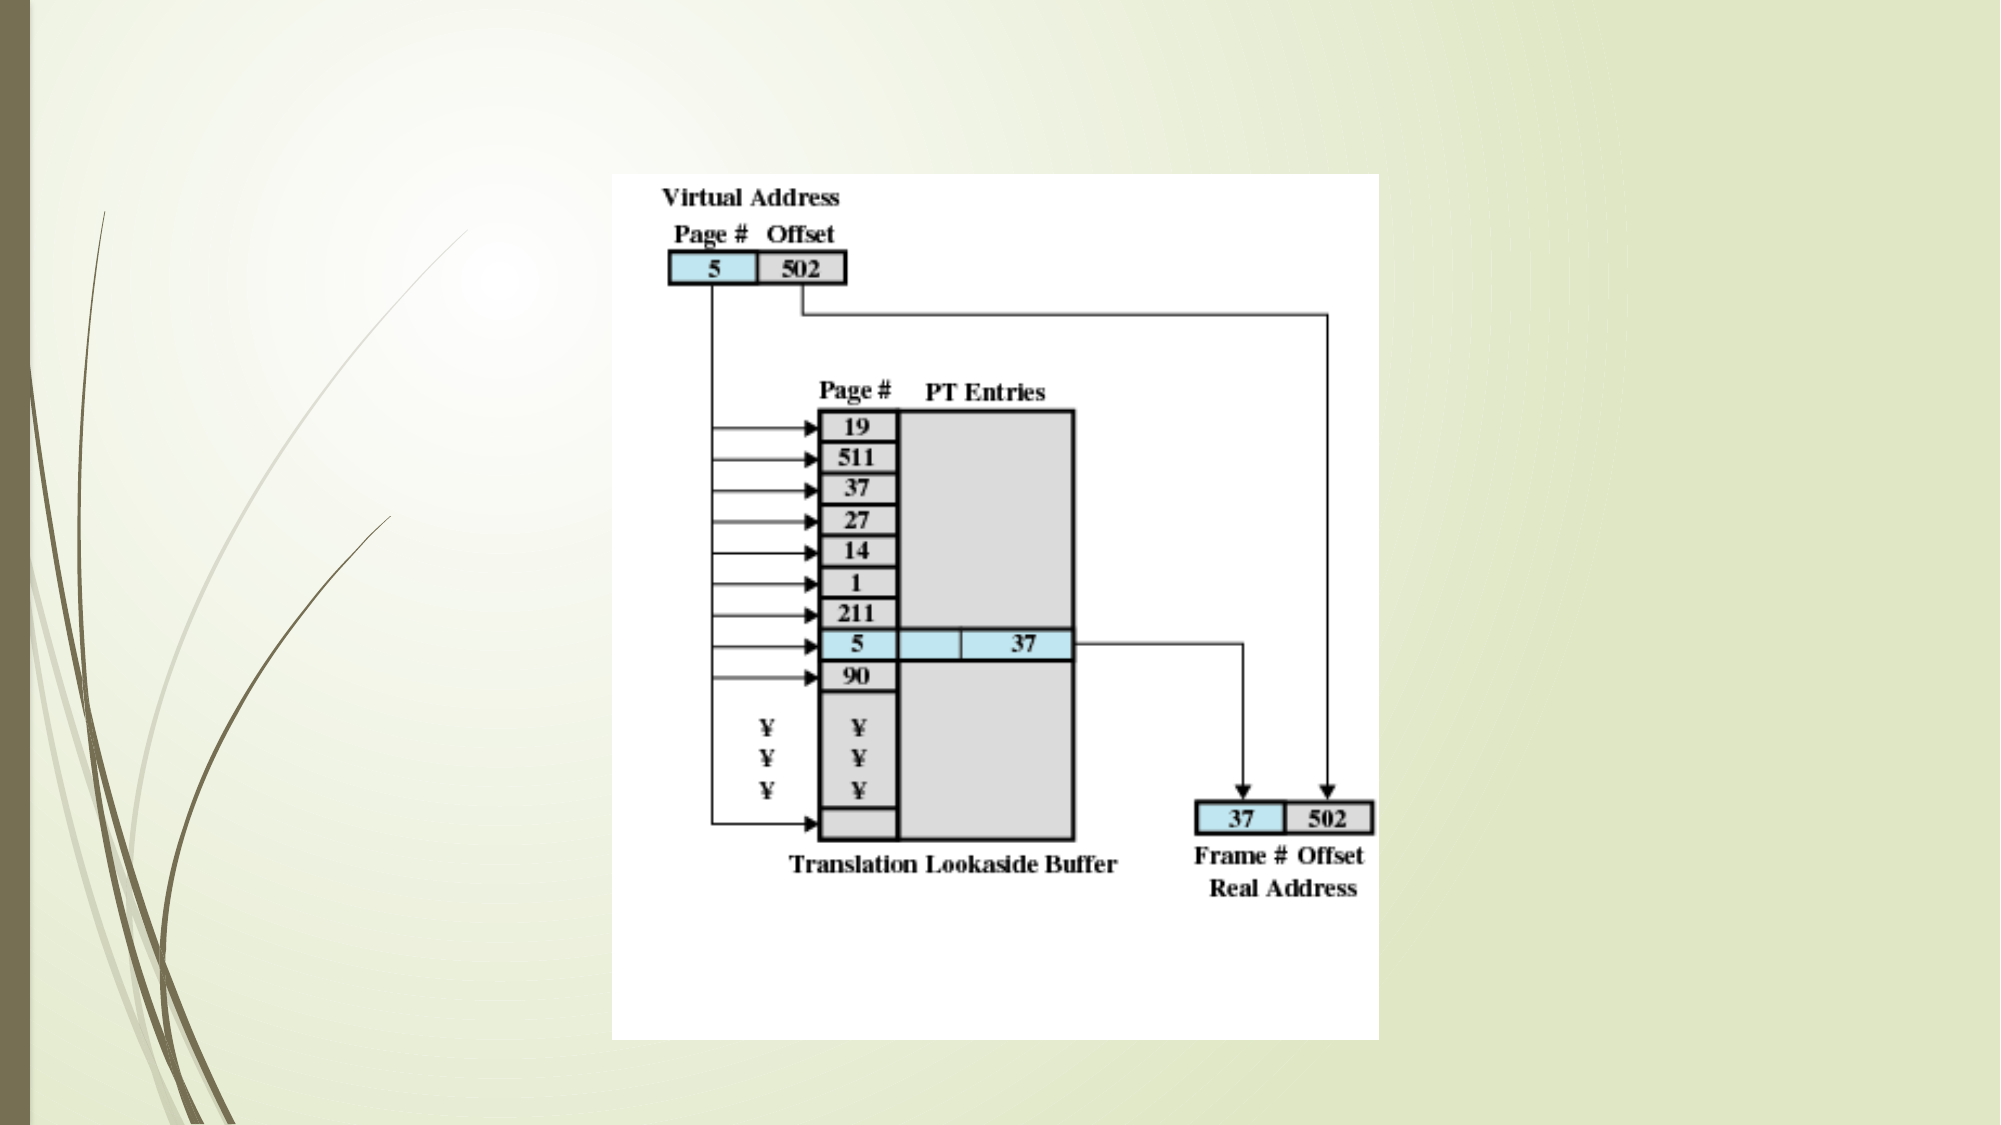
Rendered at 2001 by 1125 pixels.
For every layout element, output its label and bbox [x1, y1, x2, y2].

picture [612, 174, 1379, 1041]
